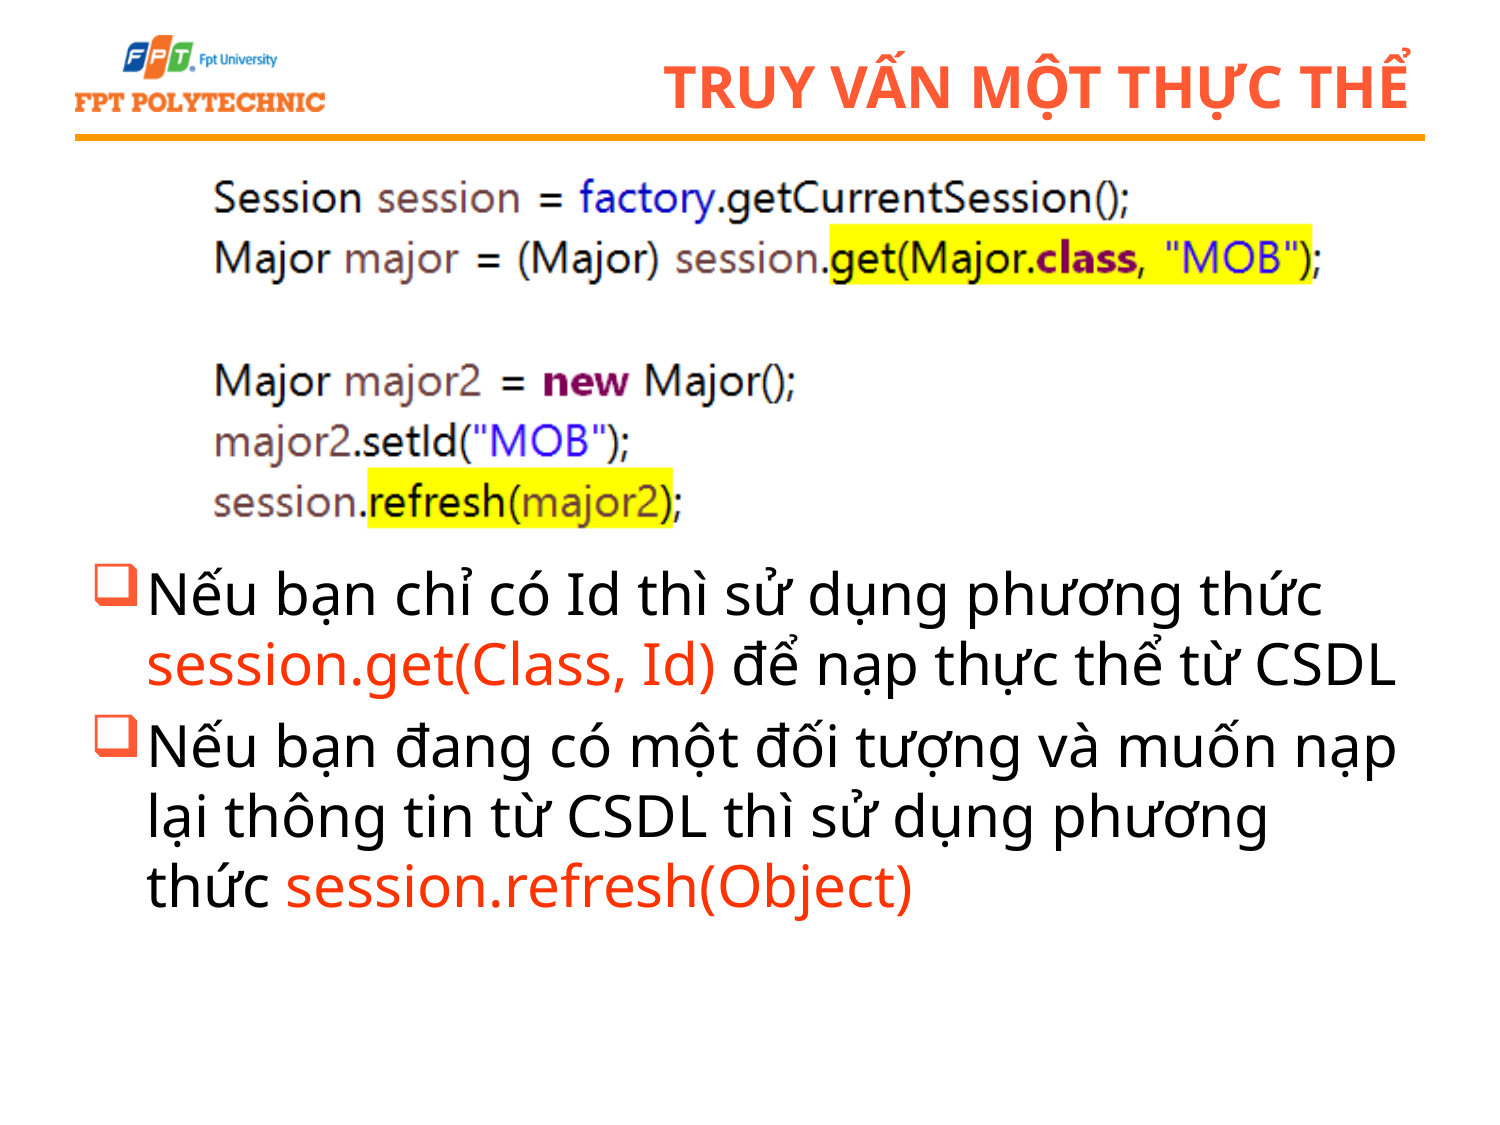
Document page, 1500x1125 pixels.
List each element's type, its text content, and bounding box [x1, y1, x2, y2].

picture [199, 162, 1324, 538]
list Nếu bạn chỉ có Id thì sử dụng phương thức session.get(Class, Id) để nạp thực thể từ CSDL Nếu bạn đang có một đối tượng và muốn nạp lại thông tin từ CSDL thì sử dụng phương thức session.refresh(Object) [75, 549, 1425, 1038]
title Truy vấn một thực thể [337, 45, 1425, 125]
picture [75, 35, 325, 112]
